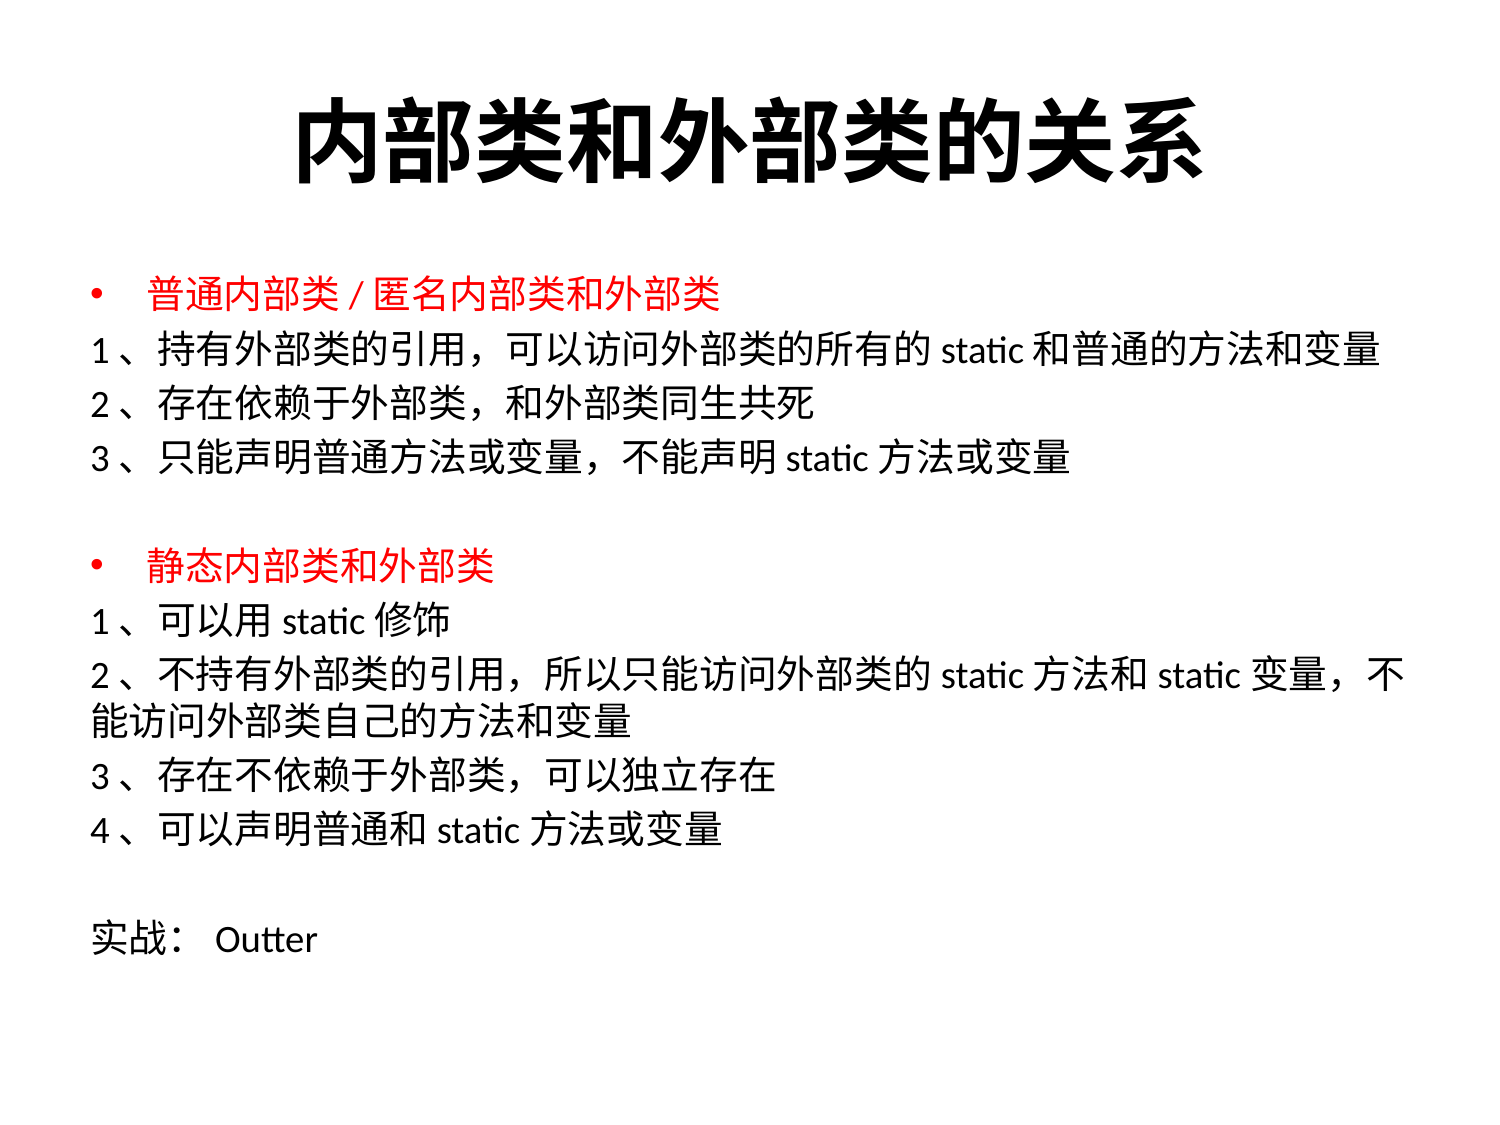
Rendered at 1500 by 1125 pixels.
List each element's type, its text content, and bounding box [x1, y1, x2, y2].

list 普通内部类/匿名内部类和外部类 1、持有外部类的引用，可以访问外部类的所有的static和普通的方法和变量 2、存在依赖于外部类，和外部类同生共死 3、只能声明普通方法或变量，不能声明static方法或变量 静态内部类和外部类 1、可以用static修饰 2、不持有外部类的引用，所以只能访问外部类的static方法和static变量，不能访问外部类自己的方法和变量 3、存在不依赖于外部类，可以独立存在 4、可以声明普通和static方法或变量 实战：Outter [75, 262, 1425, 1005]
title 内部类和外部类的关系 [75, 45, 1425, 233]
